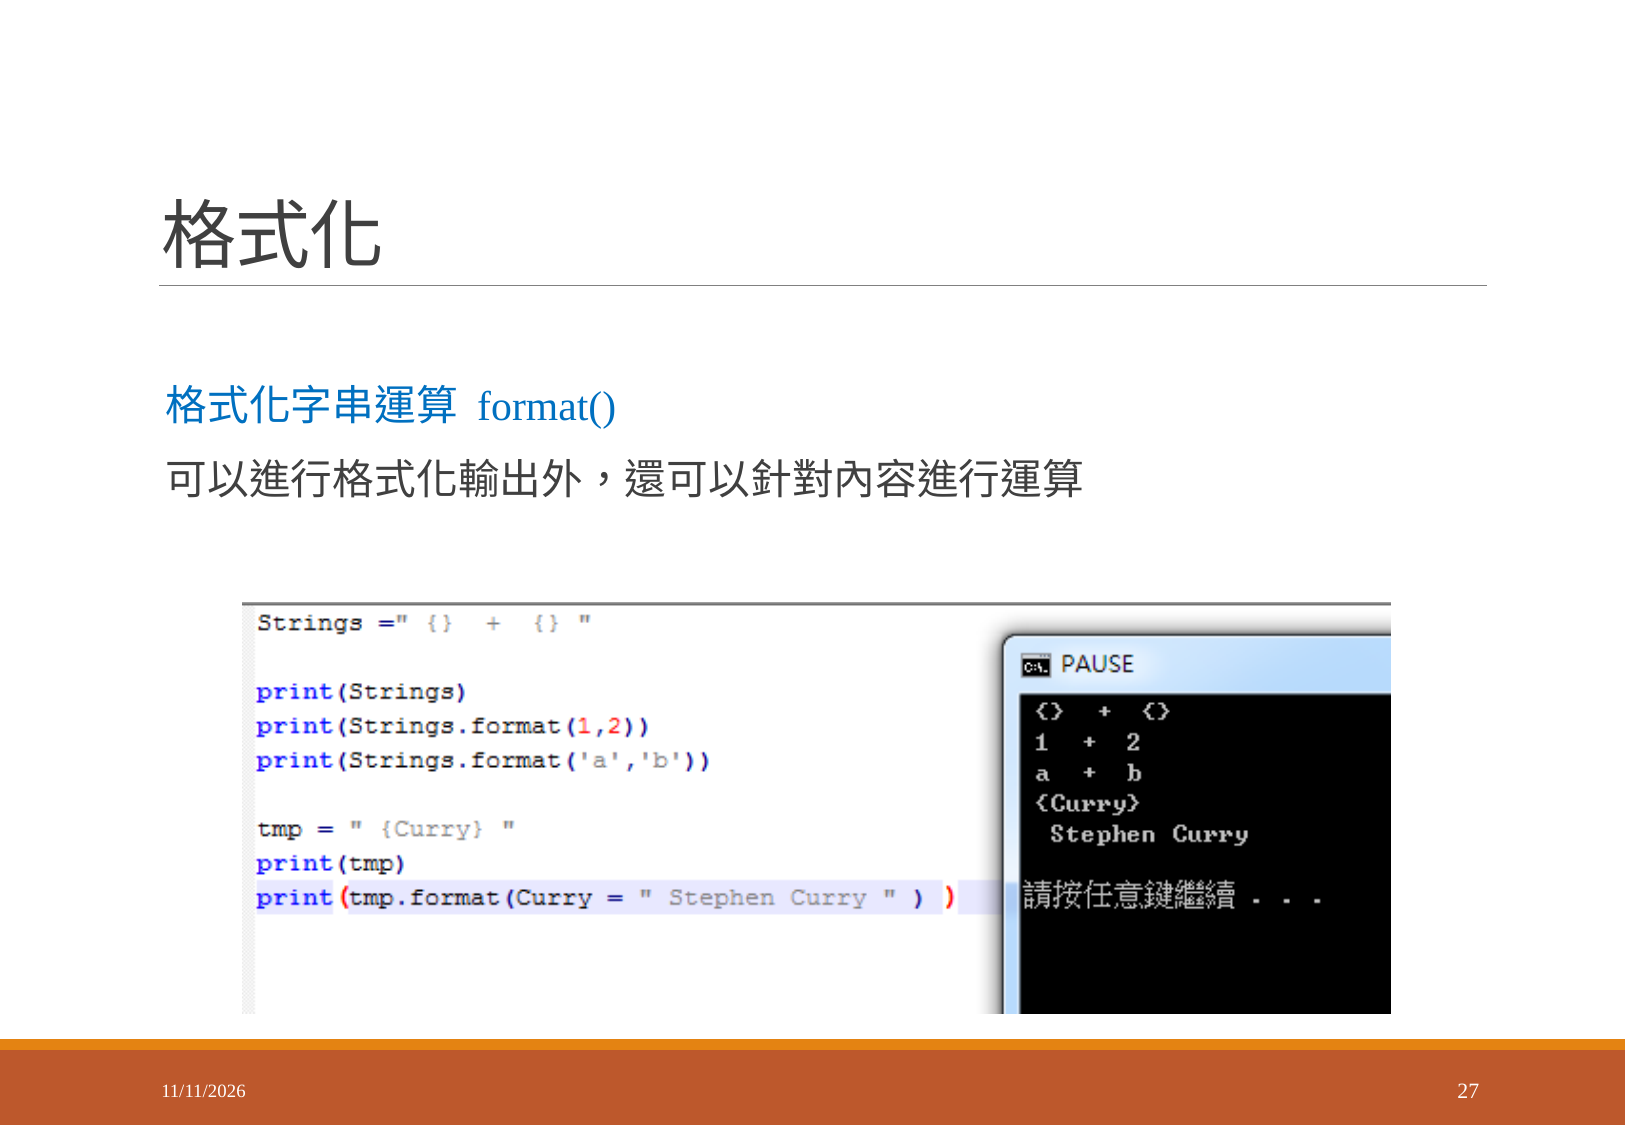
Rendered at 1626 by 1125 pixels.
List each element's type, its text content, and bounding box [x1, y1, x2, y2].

slide_number 27 [1319, 1059, 1495, 1120]
list 格式化字串運算 format() 可以進行格式化輸出外，還可以針對內容進行運算 [146, 302, 1586, 1039]
picture [241, 601, 1392, 1015]
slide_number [146, 1059, 476, 1120]
title 格式化 [146, 47, 1487, 285]
